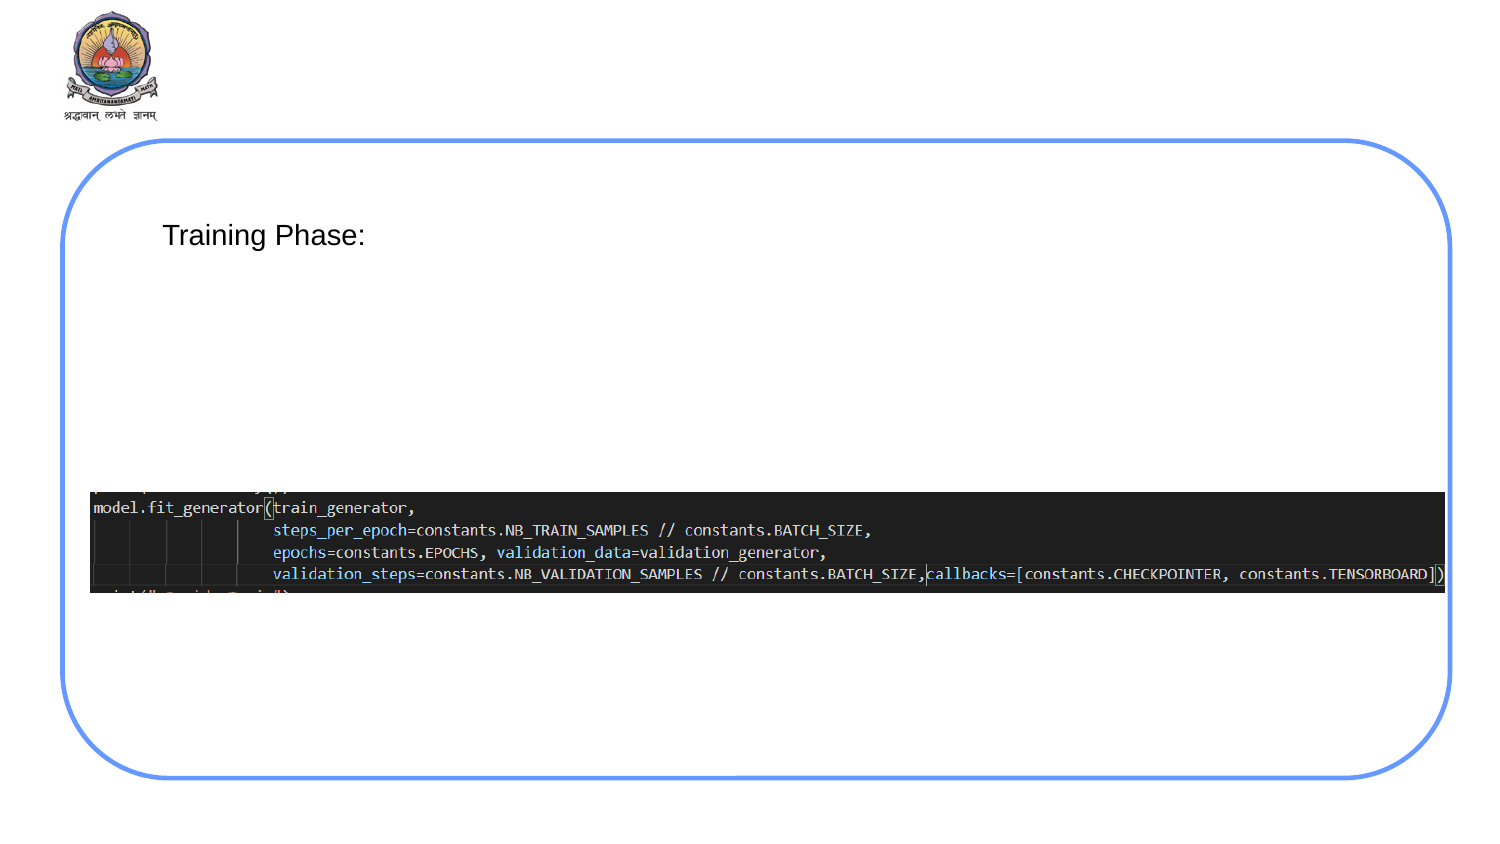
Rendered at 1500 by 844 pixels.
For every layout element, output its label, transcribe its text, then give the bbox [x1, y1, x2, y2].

text_box Training Phase: [147, 200, 460, 266]
picture [62, 9, 160, 122]
picture [90, 492, 1445, 594]
